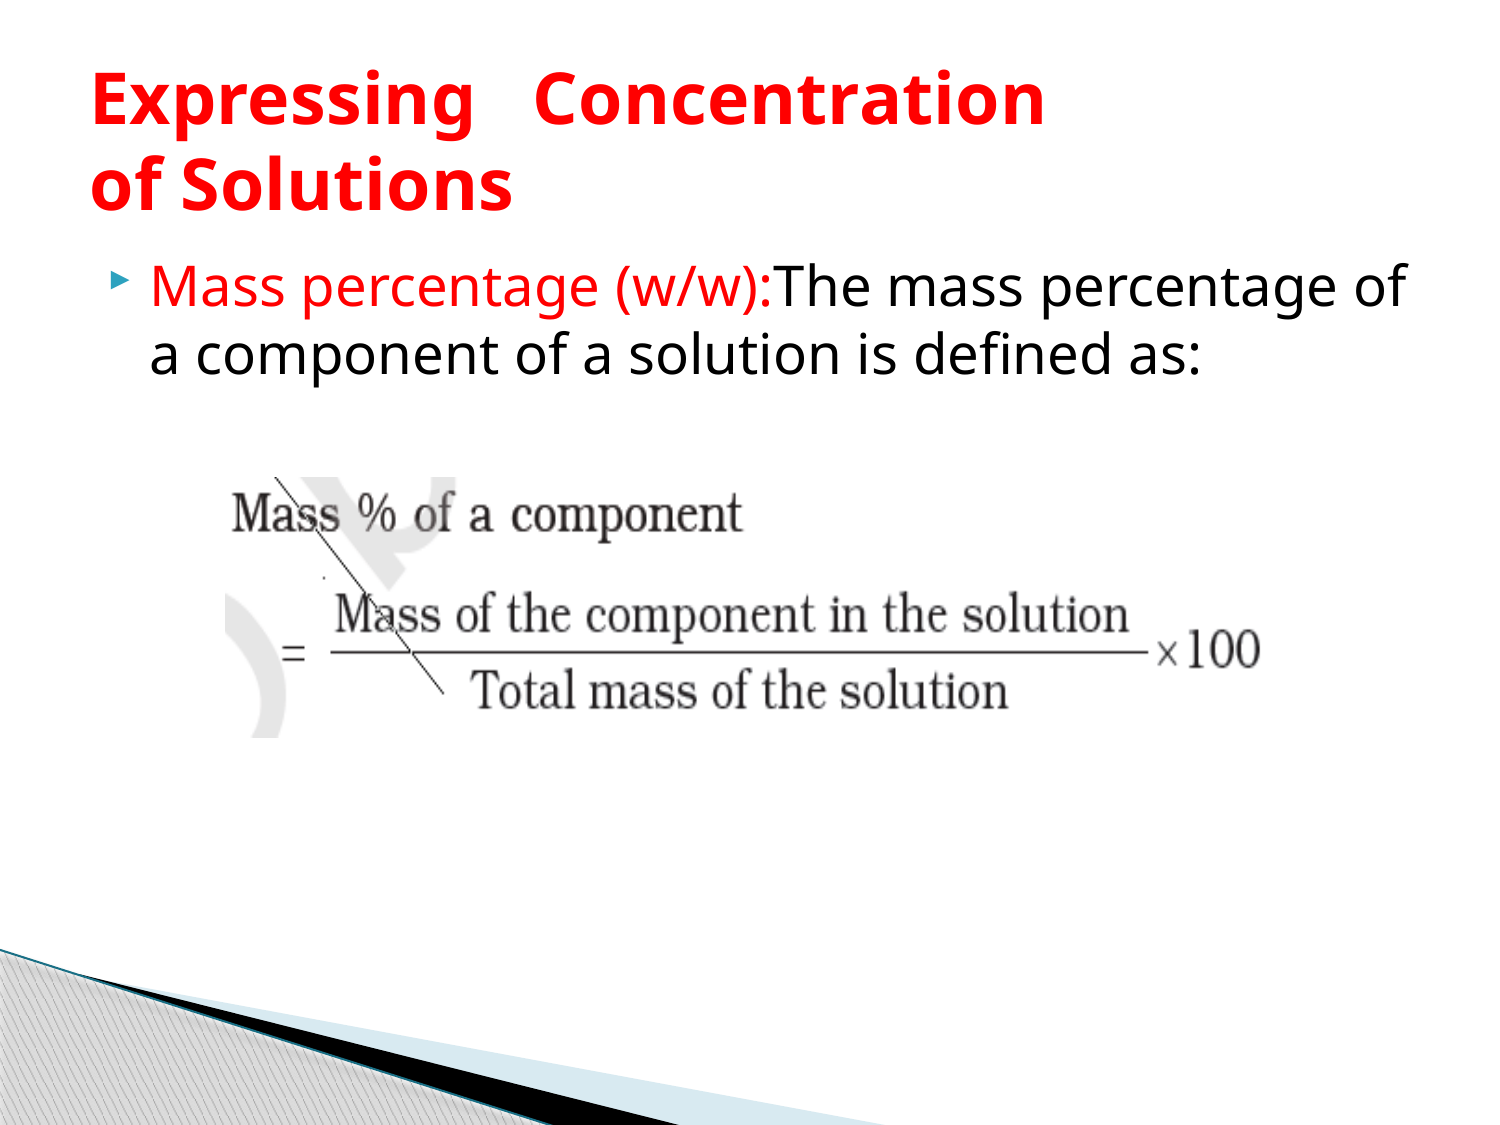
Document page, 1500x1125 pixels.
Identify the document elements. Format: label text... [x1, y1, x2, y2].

title Expressing Concentration of Solutions [75, 45, 1425, 233]
list Mass percentage (w/w):The mass percentage of a component of a solution is defined as: [75, 243, 1425, 986]
picture [224, 477, 1288, 738]
